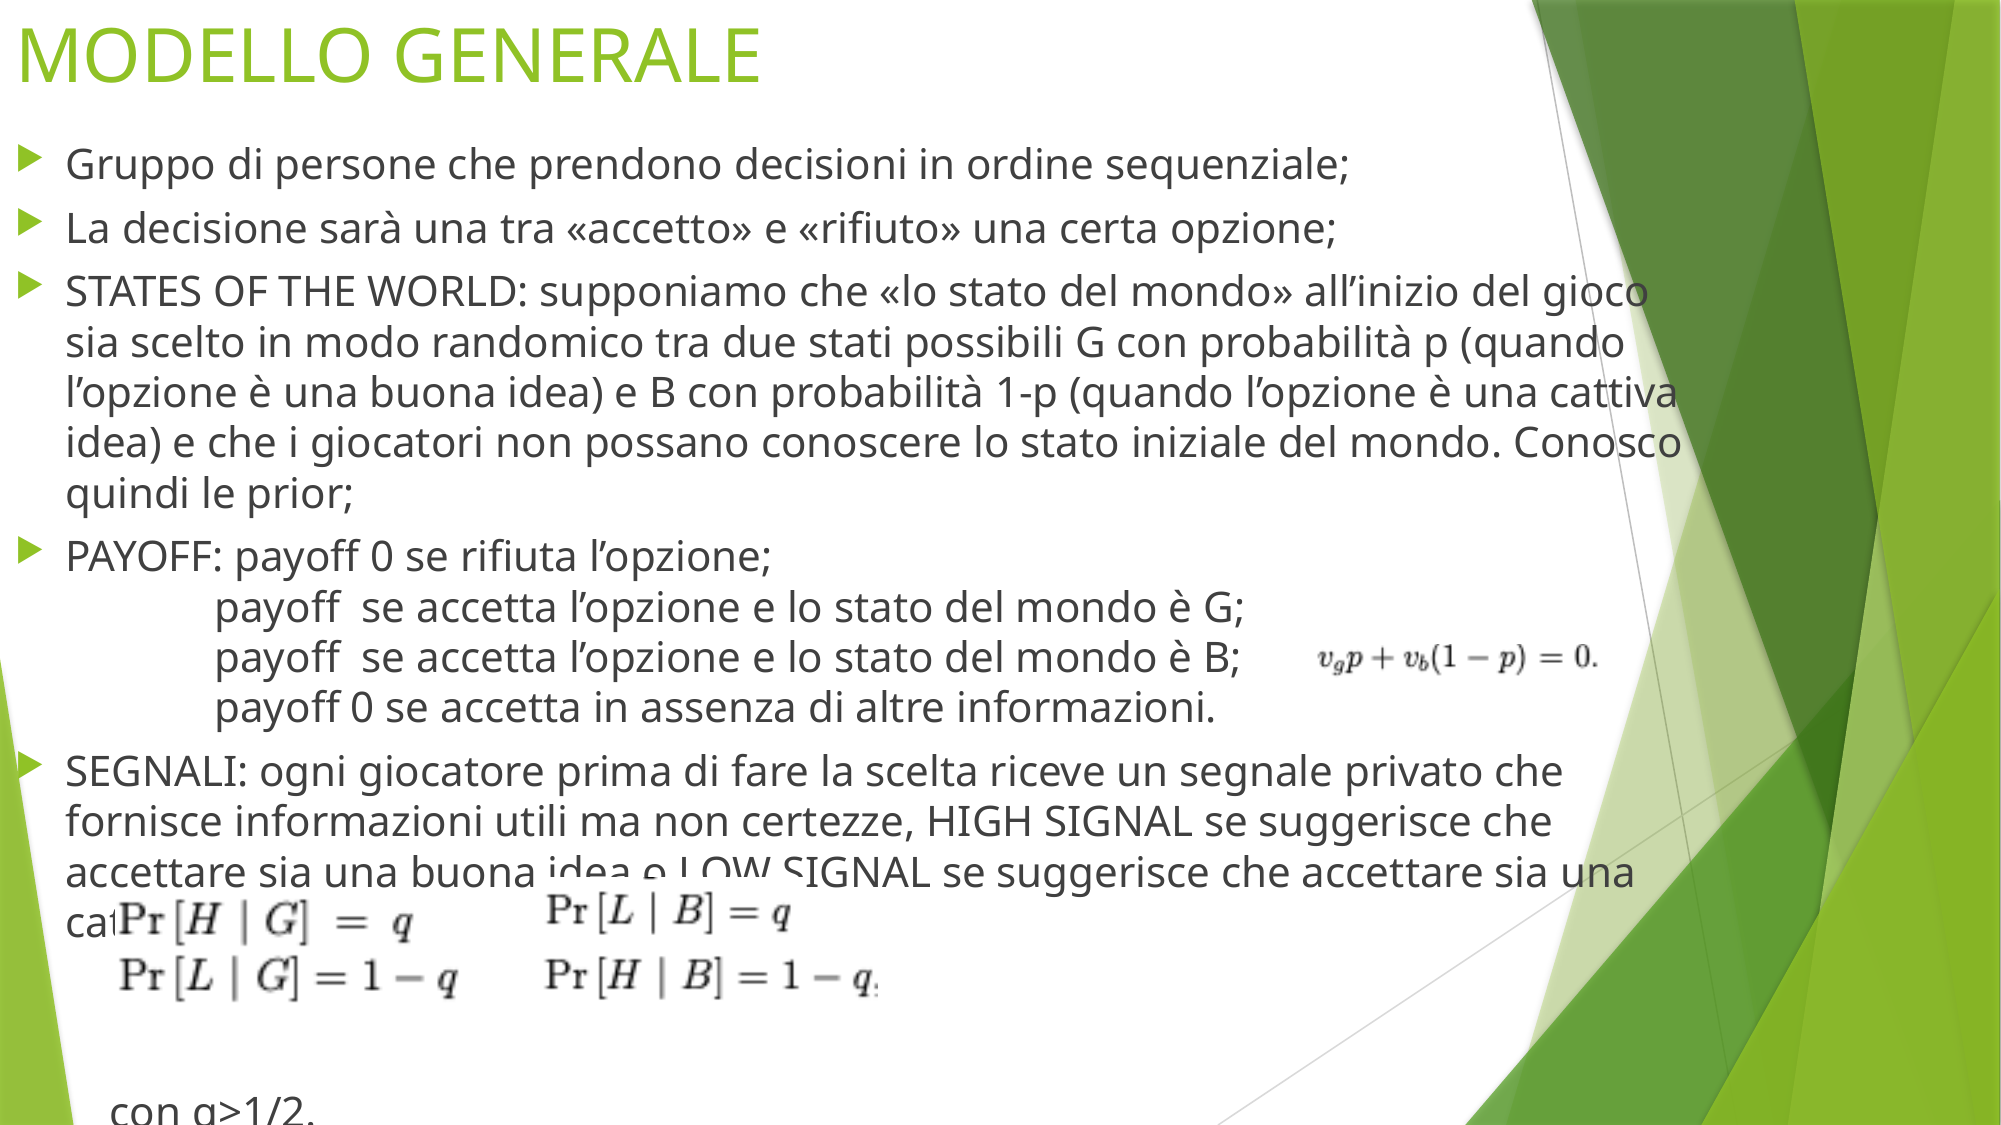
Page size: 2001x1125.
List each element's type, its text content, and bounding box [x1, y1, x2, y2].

title MODELLO GENERALE [0, 0, 1411, 217]
picture [115, 894, 471, 1009]
picture [540, 876, 879, 1009]
picture [1309, 644, 1604, 685]
